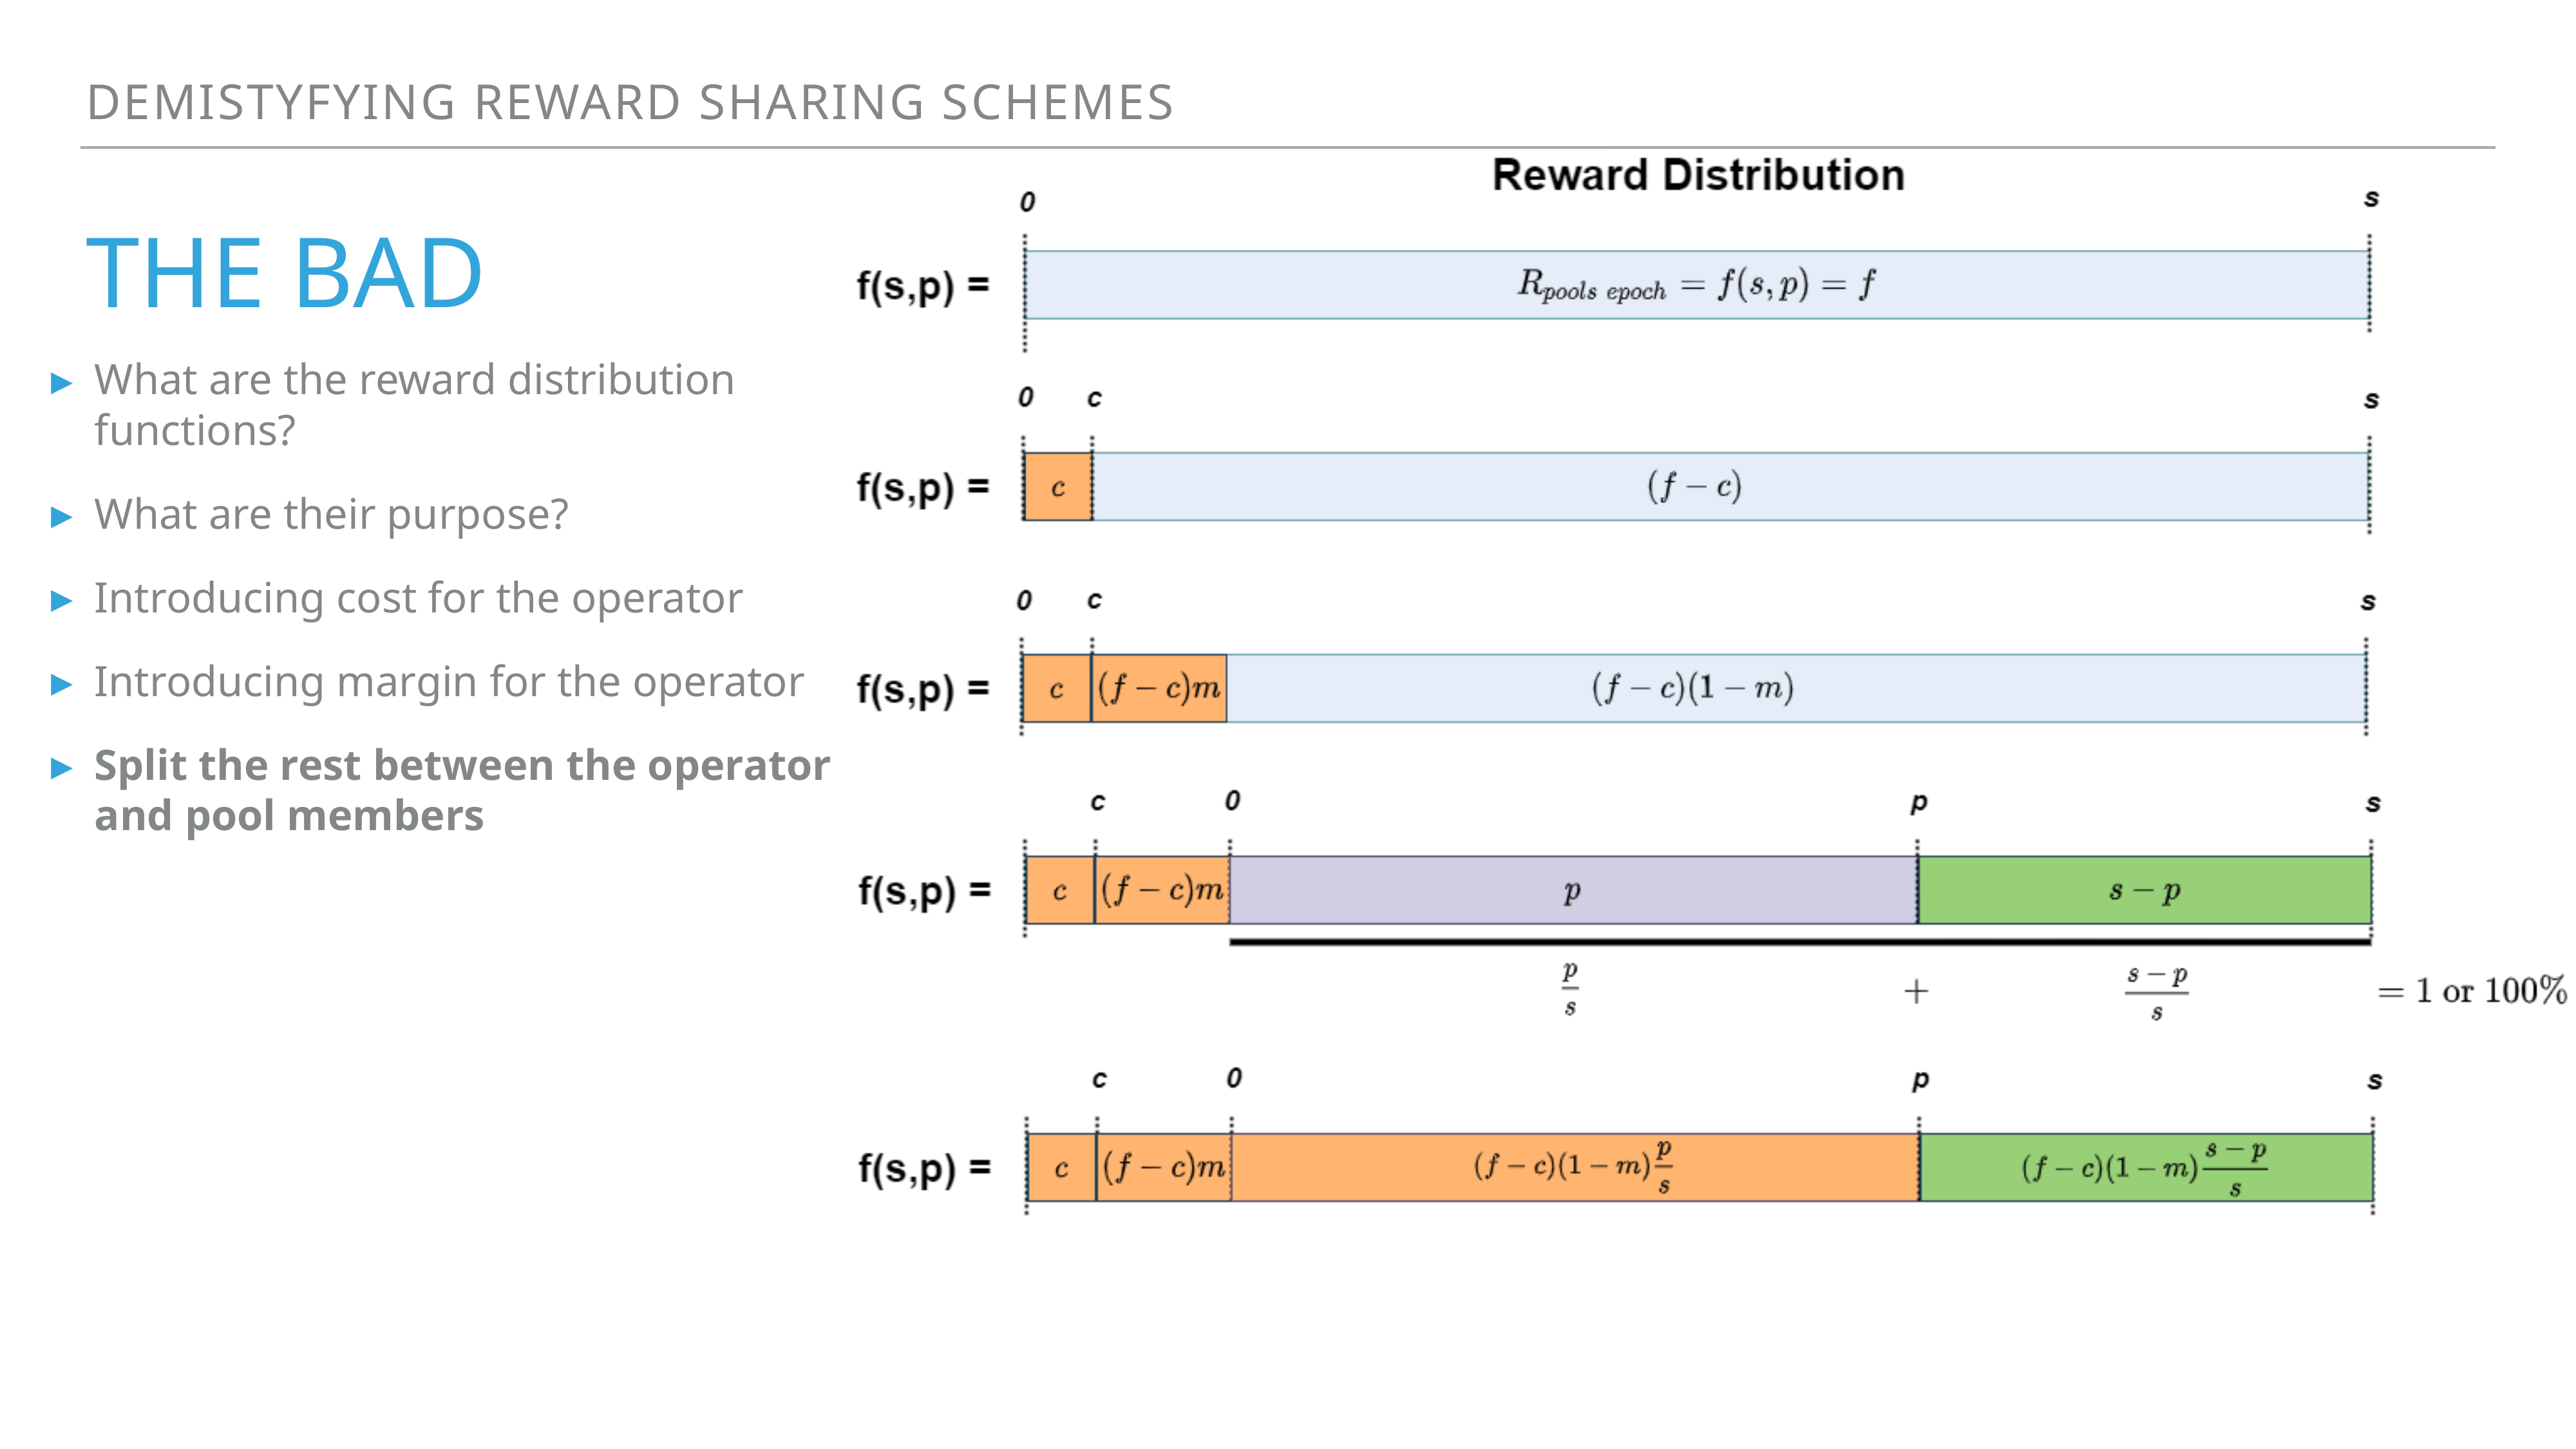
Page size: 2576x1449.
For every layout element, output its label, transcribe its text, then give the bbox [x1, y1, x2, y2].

title The BAD [80, 227, 839, 336]
list What are the reward distribution functions? What are their purpose? Introducing cost for the operator Introducing margin for the operator Split the rest between the operator and pool members [45, 347, 839, 898]
list DeMISTYFYING REWARD SHARING SCHEMES [80, 66, 2295, 135]
picture [839, 150, 2576, 1449]
